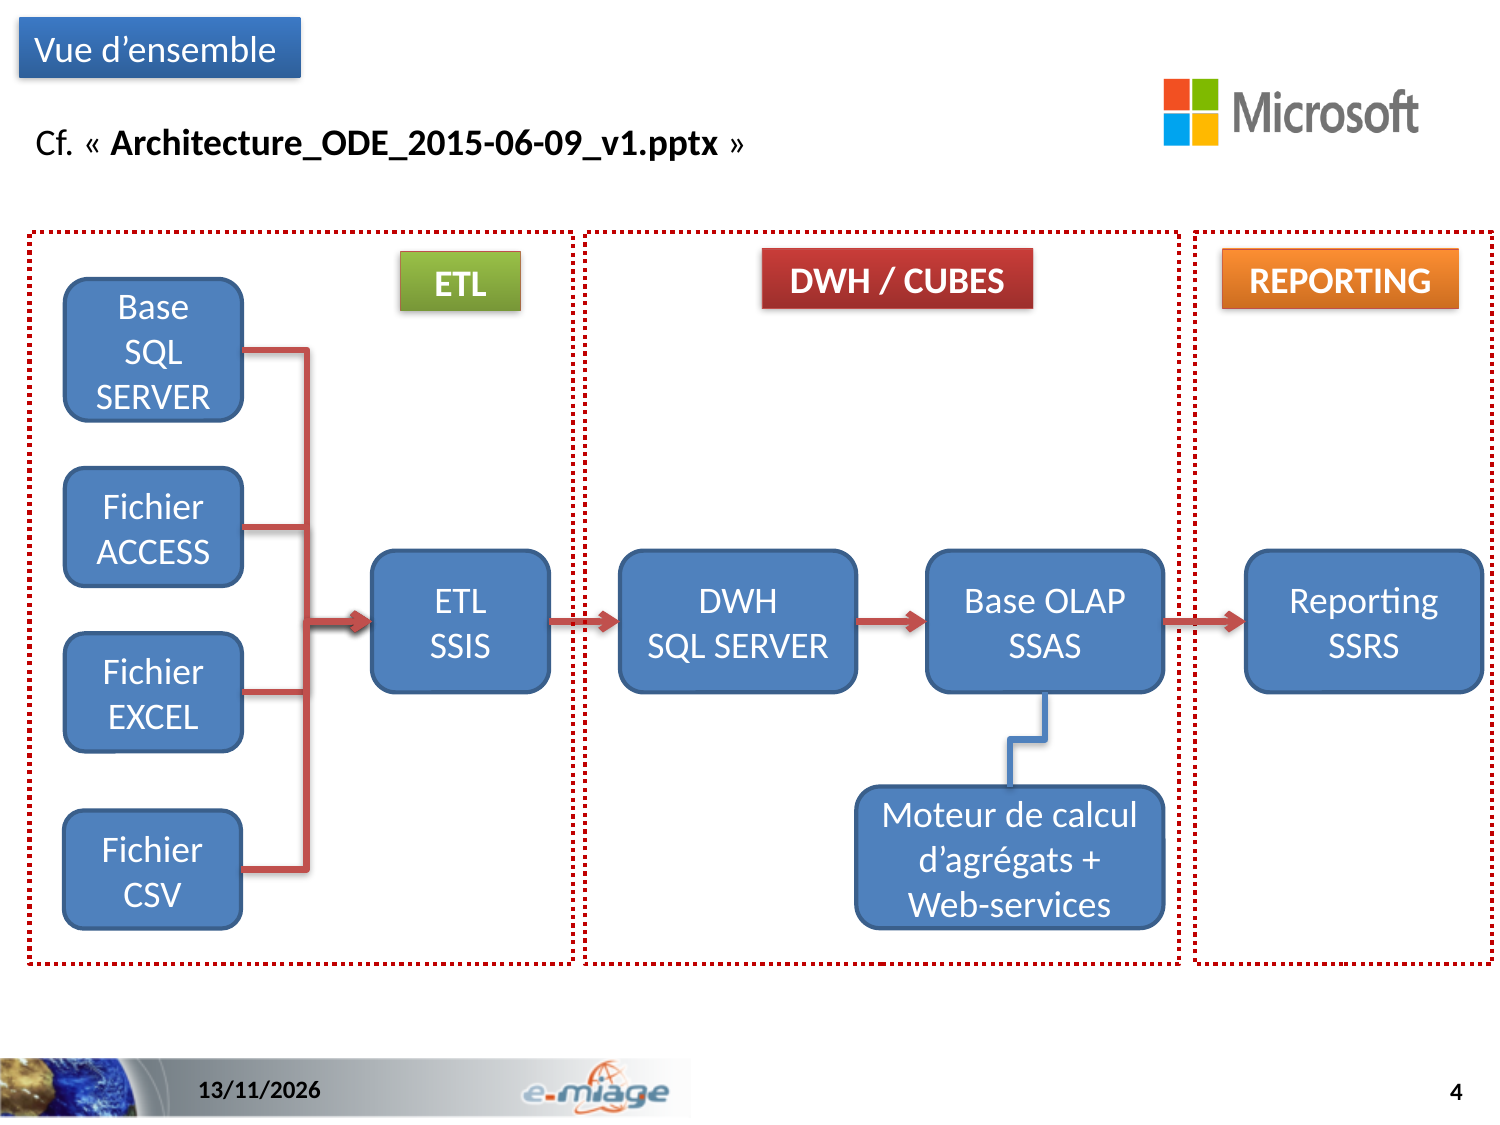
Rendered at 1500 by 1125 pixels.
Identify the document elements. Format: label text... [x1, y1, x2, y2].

text_box [583, 230, 1181, 966]
text_box REPORTING [1222, 248, 1459, 309]
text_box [241, 349, 373, 526]
text_box [1193, 230, 1494, 966]
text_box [240, 621, 373, 870]
text_box Cf. « Architecture_ODE_2015-06-09_v1.pptx » [20, 110, 762, 171]
text_box [27, 230, 575, 966]
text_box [241, 526, 373, 619]
text_box ETL [400, 251, 521, 311]
picture [1127, 37, 1453, 185]
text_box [980, 721, 1075, 758]
text_box DWH / CUBES [761, 248, 1034, 309]
picture [0, 1058, 691, 1118]
text_box Vue d’ensemble [19, 17, 301, 78]
